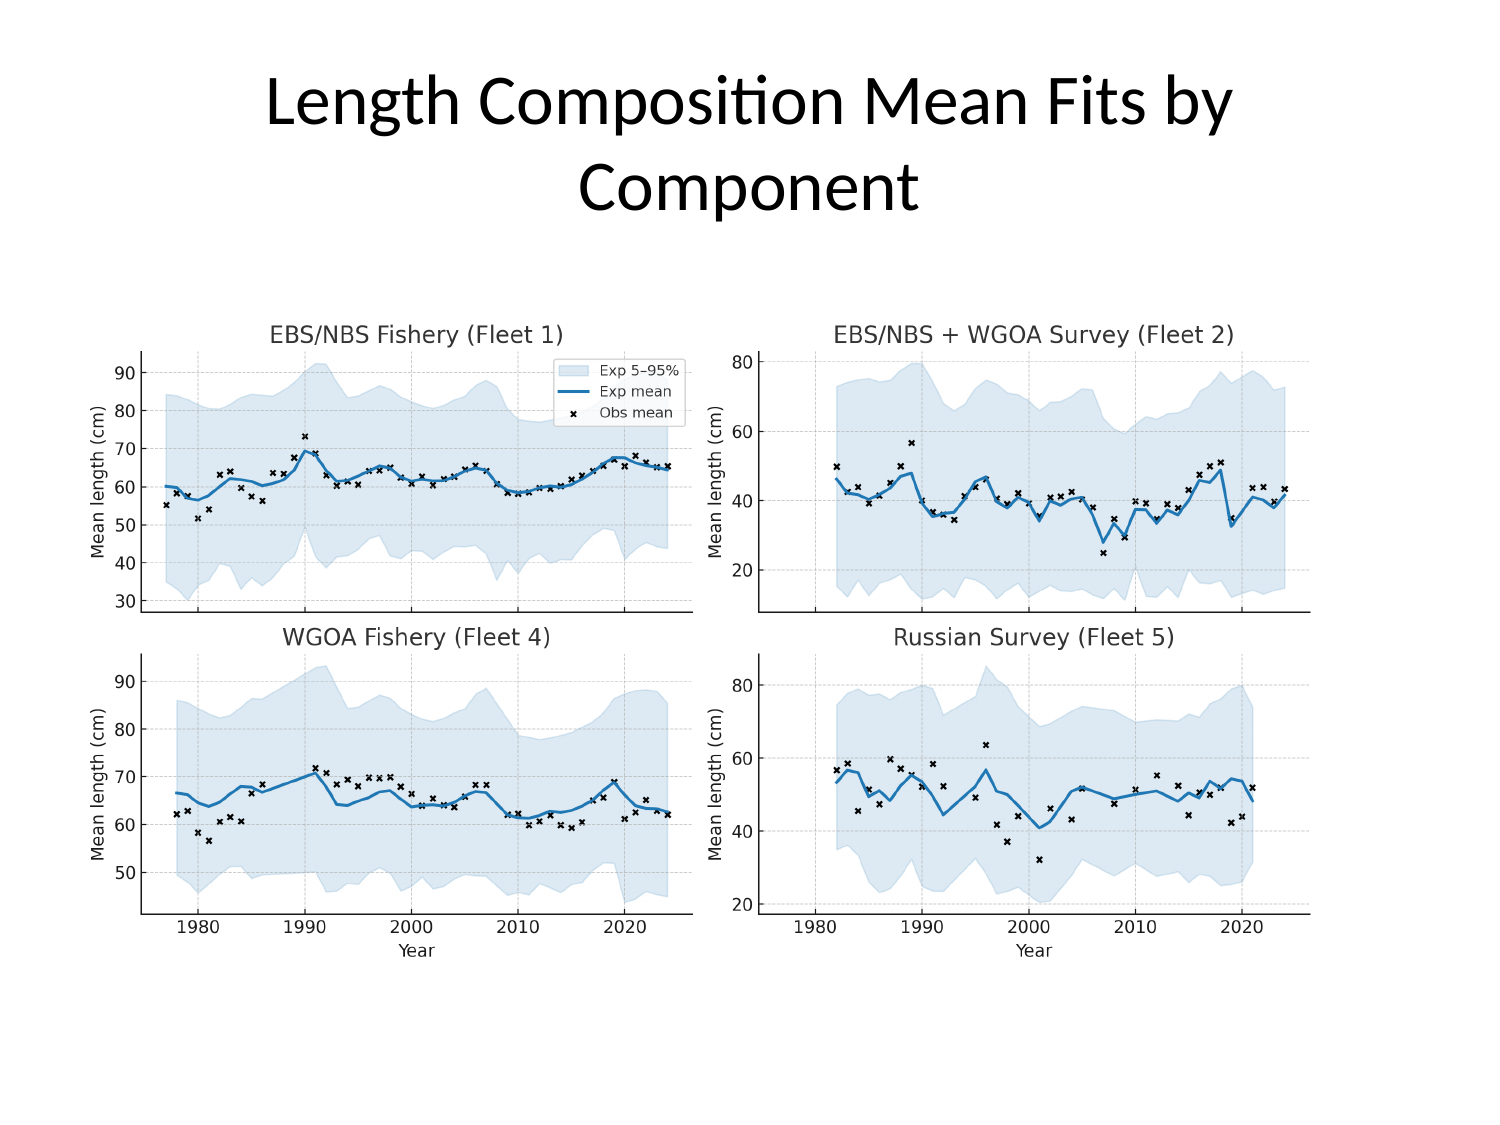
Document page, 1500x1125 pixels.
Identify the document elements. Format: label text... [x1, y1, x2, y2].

title Length Composition Mean Fits by Component [75, 45, 1425, 233]
picture [74, 288, 1326, 976]
